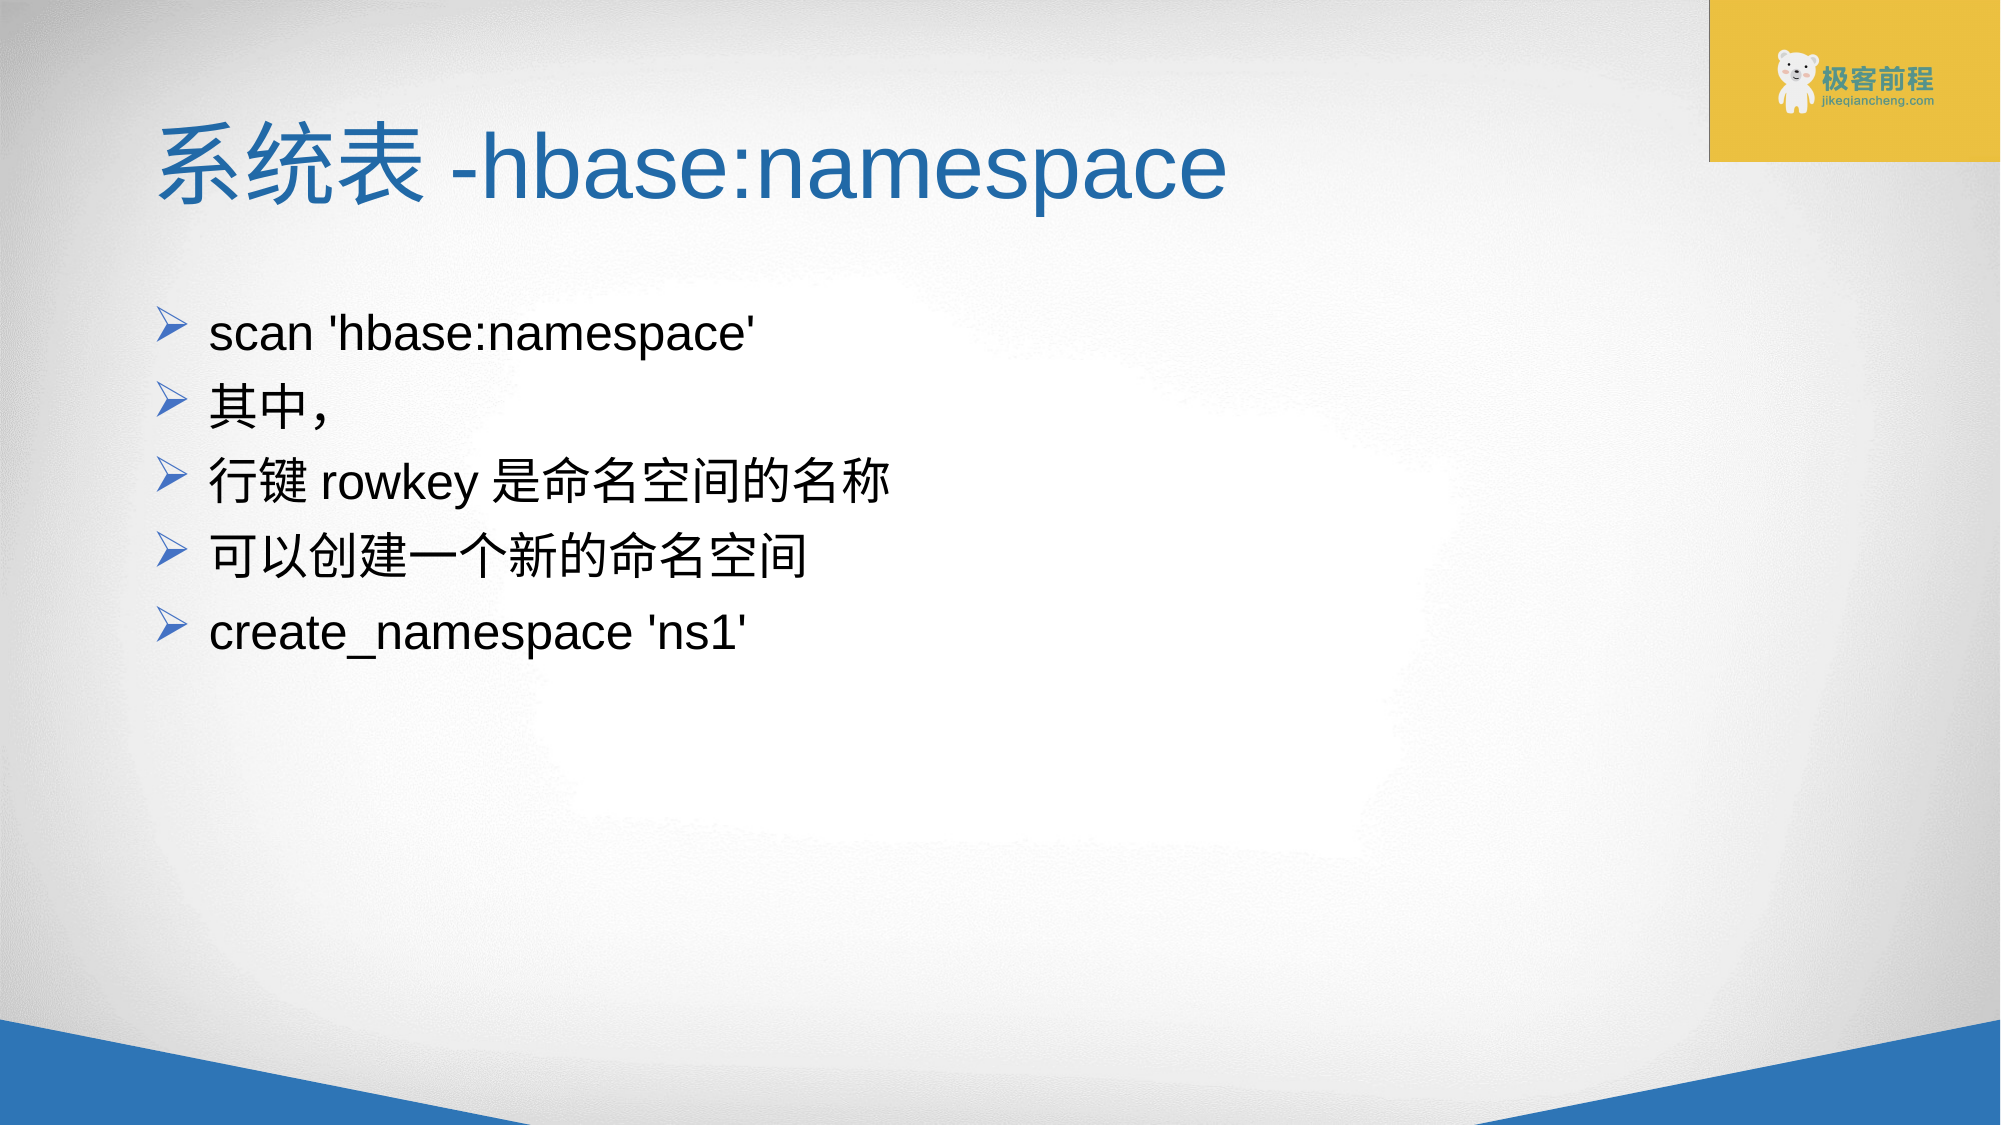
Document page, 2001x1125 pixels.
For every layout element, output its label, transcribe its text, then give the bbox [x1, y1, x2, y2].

list scan 'hbase:namespace' 其中， 行键rowkey是命名空间的名称 可以创建一个新的命名空间 create_namespace 'ns1' [137, 299, 1863, 1014]
picture [0, 0, 2001, 1125]
title 系统表-hbase:namespace [137, 59, 1863, 278]
